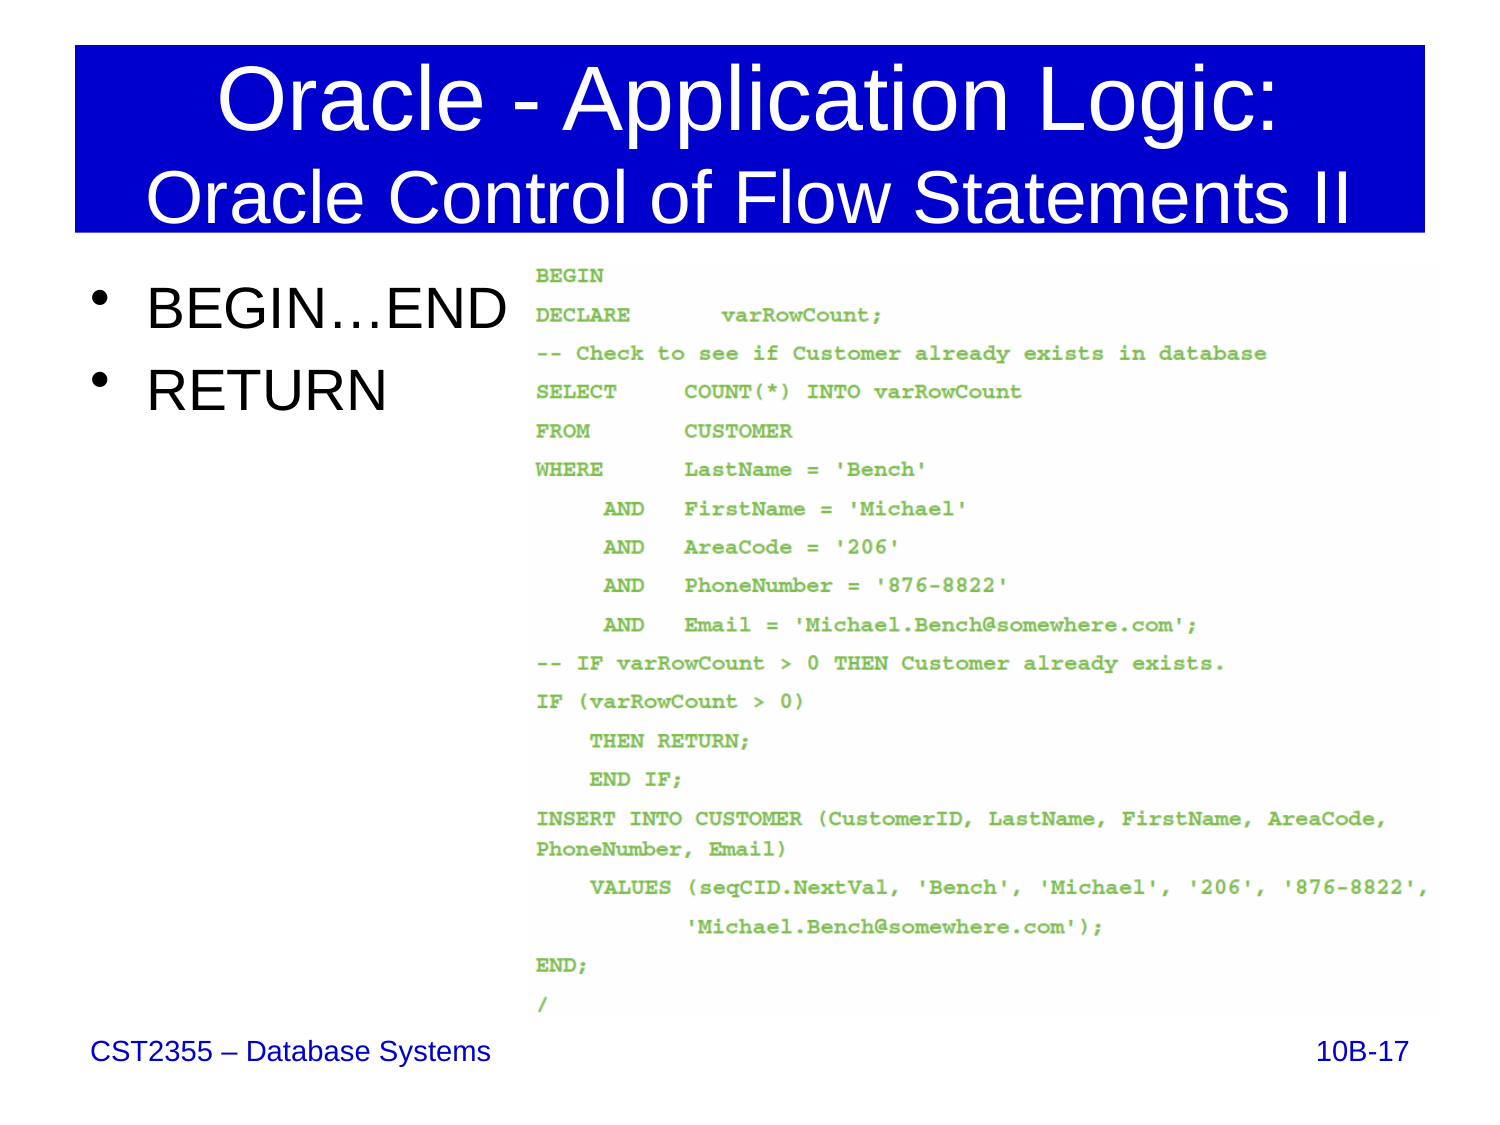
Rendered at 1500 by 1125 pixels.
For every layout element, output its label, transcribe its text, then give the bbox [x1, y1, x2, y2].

picture [529, 262, 1438, 1018]
list BEGIN…END RETURN [75, 262, 527, 1005]
slide_number 10B-17 [1074, 1026, 1426, 1103]
footer CST2355 – Database Systems [74, 1024, 963, 1104]
title Oracle - Application Logic: Oracle Control of Flow Statements II [75, 45, 1425, 233]
